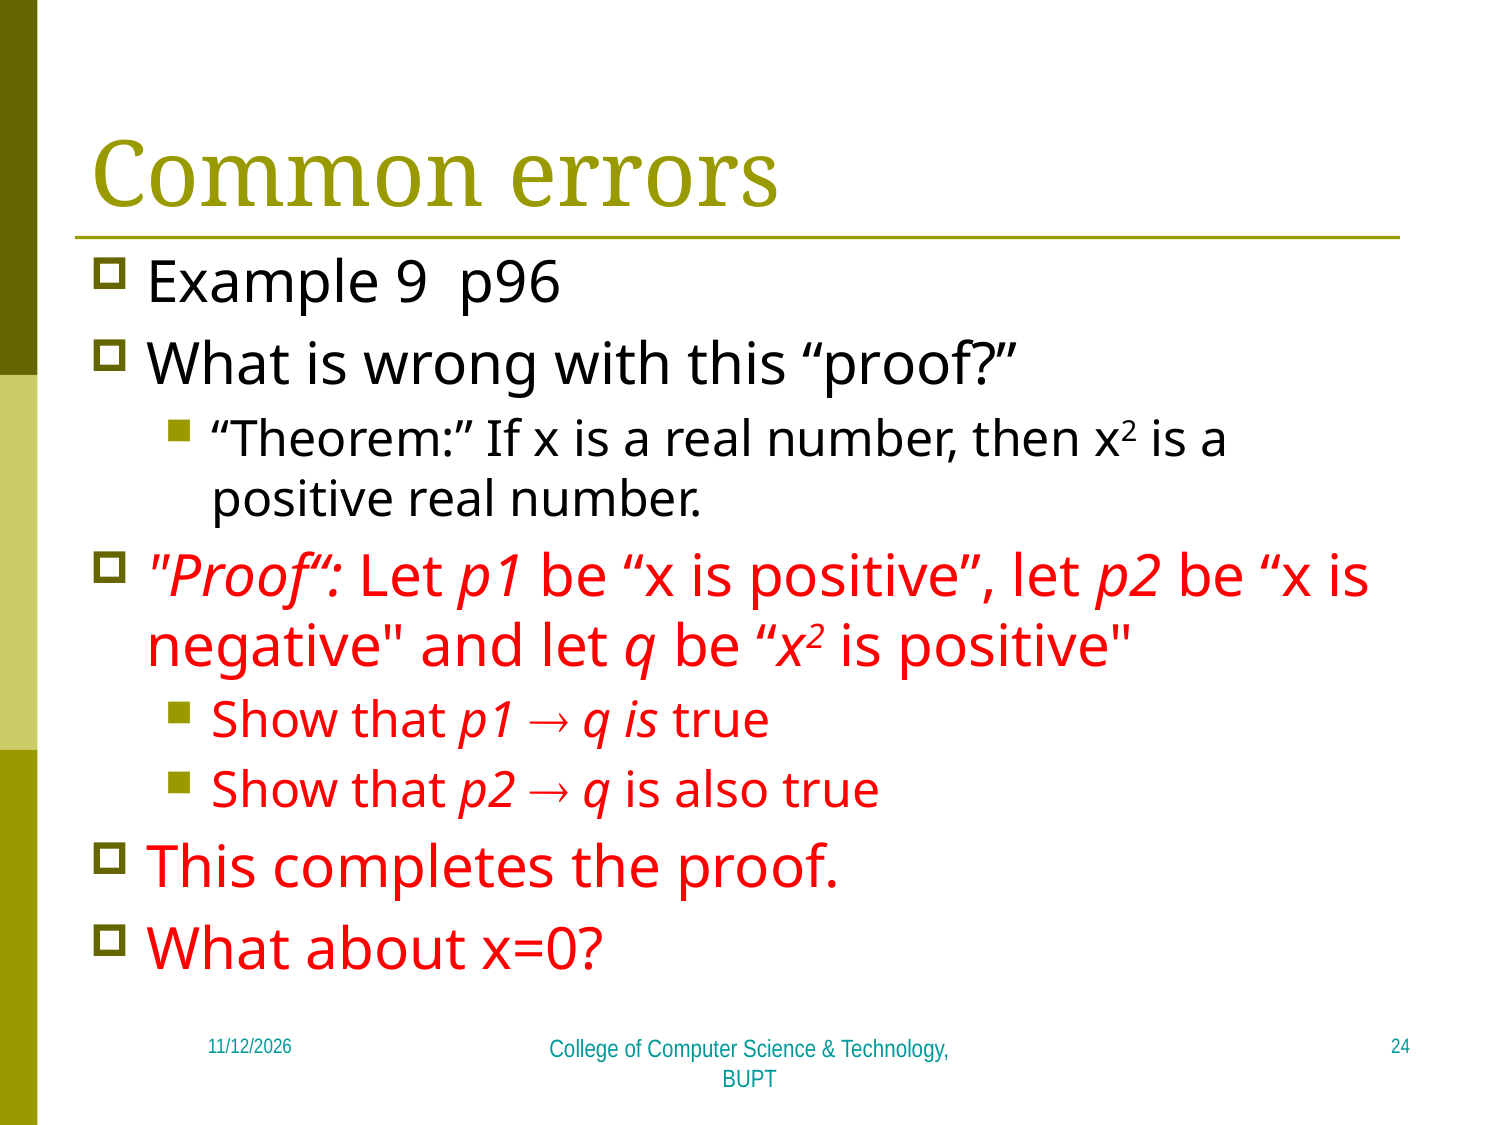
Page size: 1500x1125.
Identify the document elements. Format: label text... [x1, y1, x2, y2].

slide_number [75, 1025, 425, 1100]
footer College of Computer Science & Technology, BUPT [512, 1025, 988, 1100]
list Example 9 p96 What is wrong with this “proof?” “Theorem:” If x is a real number, then x2 is a positive real number. "Proof“: Let p1 be “x is positive”, let p2 be “x is negative" and let q be “x2 is positive" Show that p1  q is true Show that p2  q is also true This completes the proof. What about x=0? [75, 236, 1425, 1017]
slide_number 24 [1074, 1025, 1425, 1100]
title Common errors [75, 45, 1425, 233]
